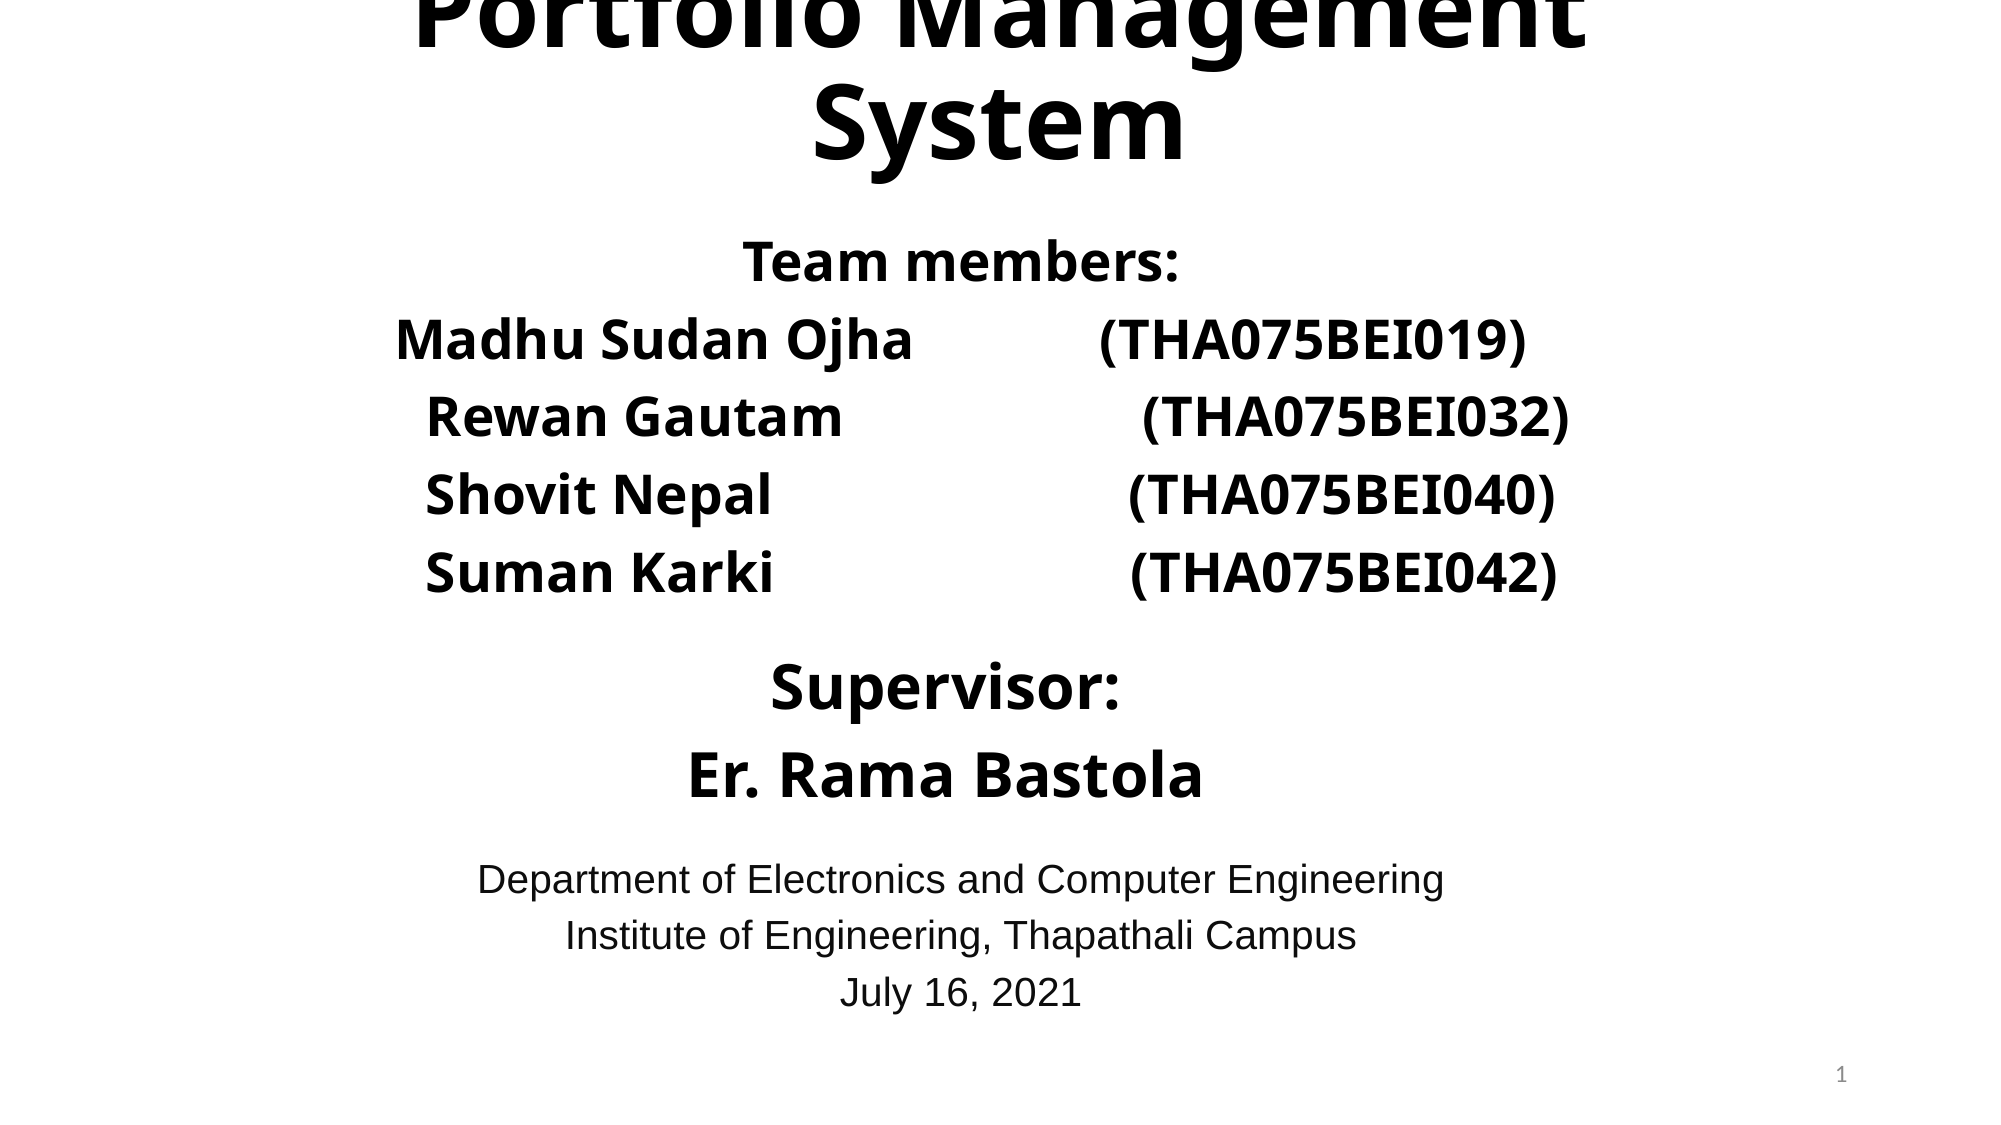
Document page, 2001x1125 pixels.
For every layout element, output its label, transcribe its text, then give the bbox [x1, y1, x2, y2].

text_box Supervisor: Er. Rama Bastola [196, 648, 1697, 821]
text_box Department of Electronics and Computer Engineering Institute of Engineering, Thapathali Campus July 16, 2021 [211, 850, 1712, 1024]
slide_number 1 [1412, 1042, 1863, 1103]
subtitle Team members: Madhu Sudan Ojha (THA075BEI019) Rewan Gautam (THA075BEI032) Shovit Nepal (THA075BEI040) Suman Karki (THA075BEI042) [211, 226, 1712, 619]
title Portfolio Management System [249, 70, 1750, 315]
